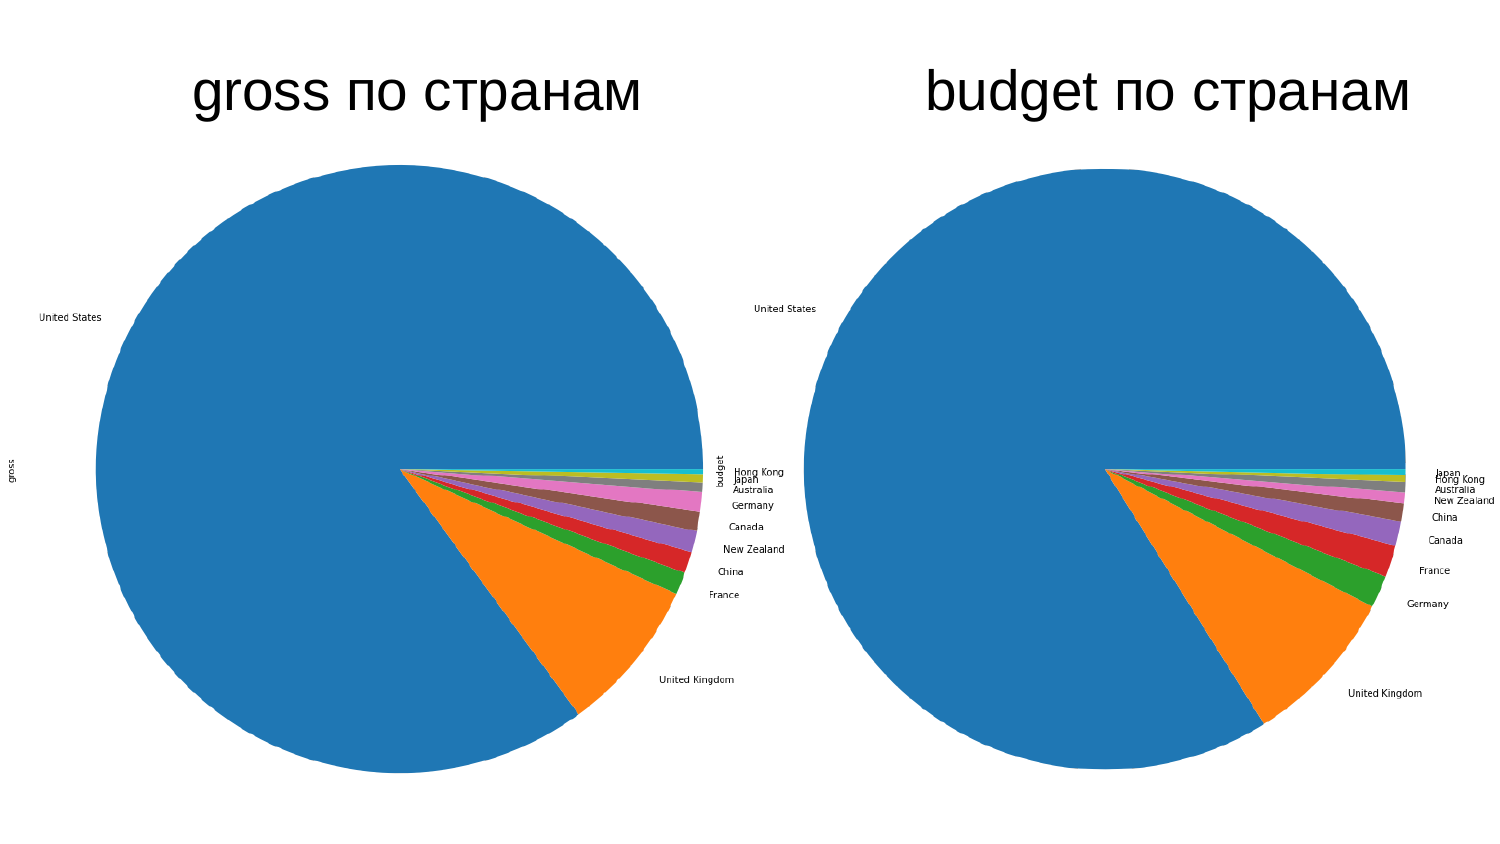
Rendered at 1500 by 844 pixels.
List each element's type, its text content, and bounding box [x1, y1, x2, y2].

picture [0, 83, 1500, 844]
title gross по странам budget по странам [51, 43, 1449, 85]
